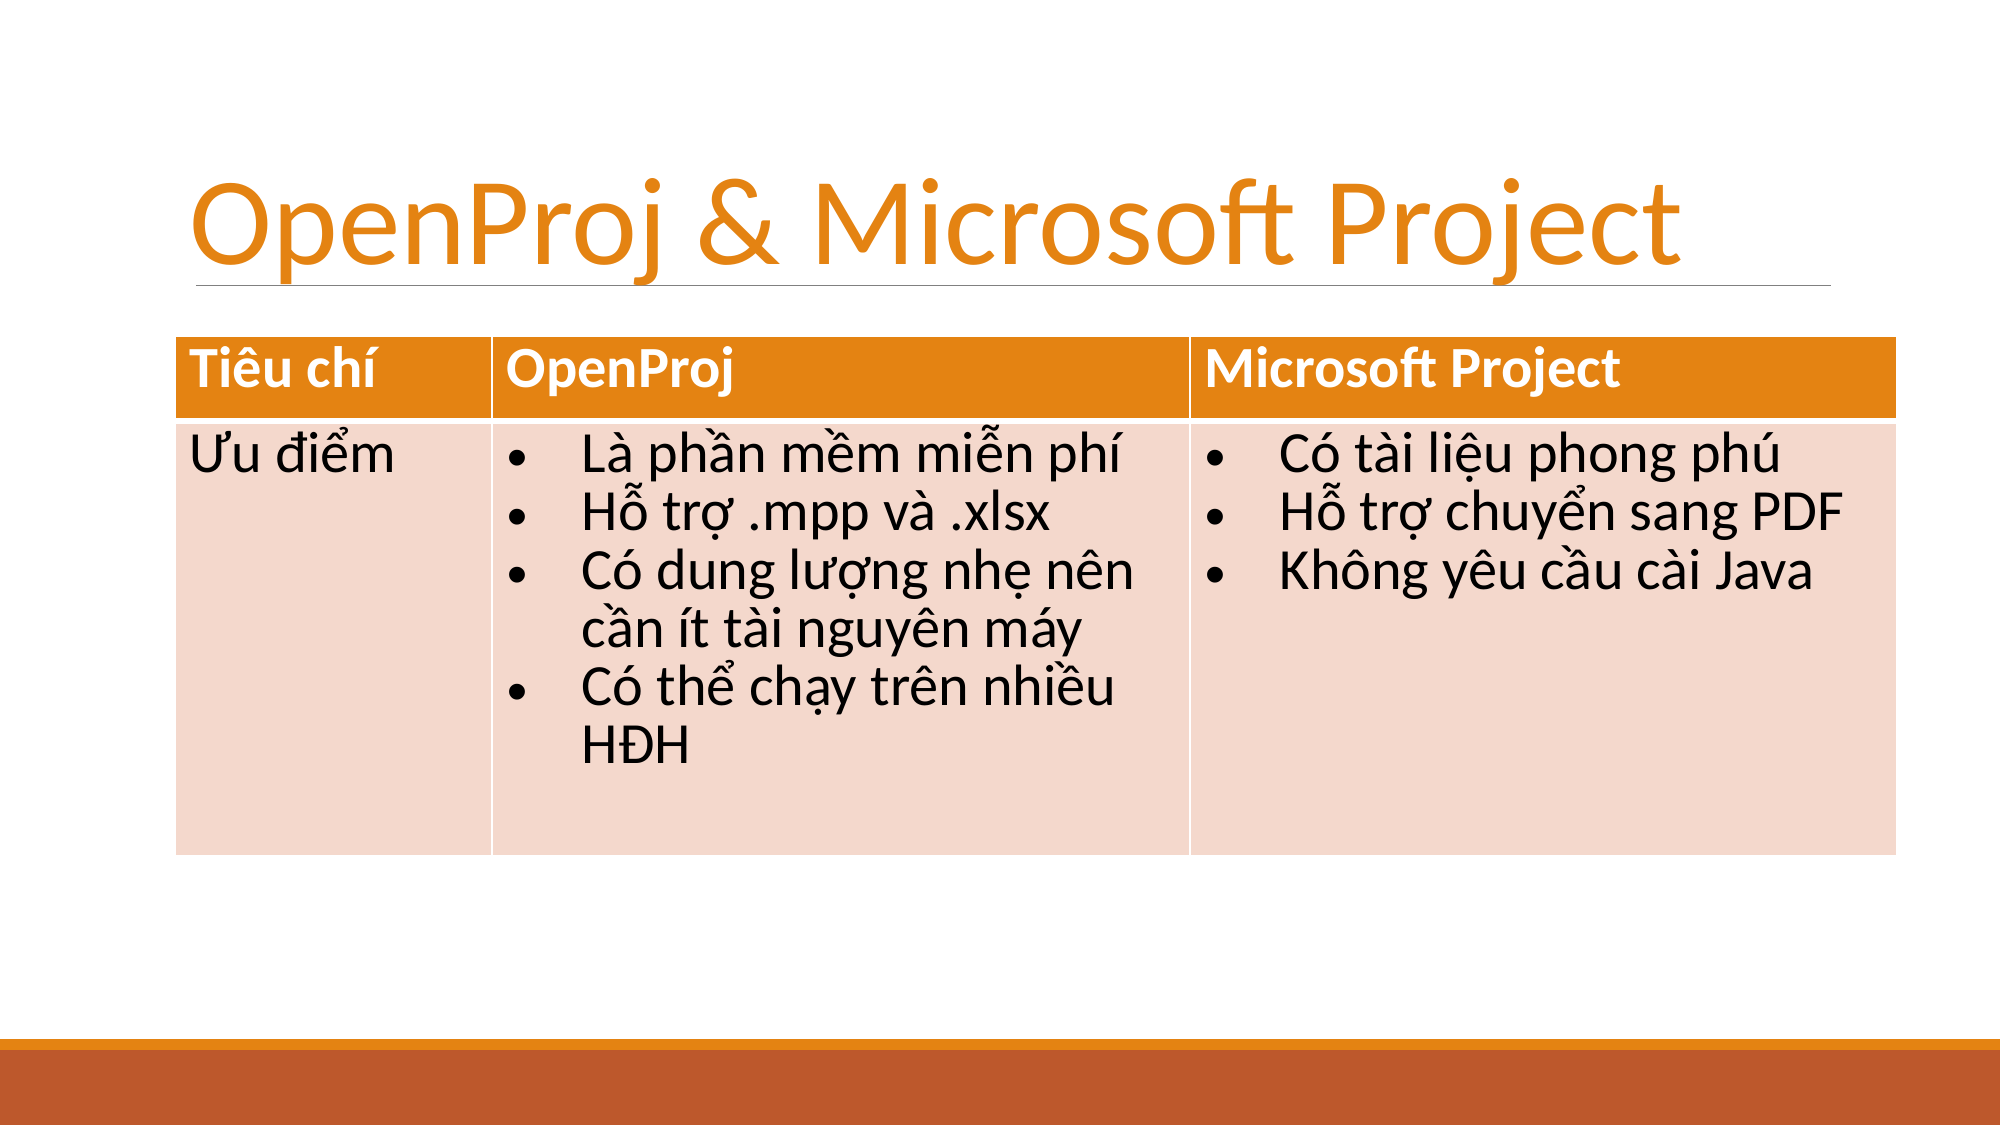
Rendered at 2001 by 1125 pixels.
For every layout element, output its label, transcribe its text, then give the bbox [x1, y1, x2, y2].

table_header OpenProj [493, 337, 1189, 418]
table_header Microsoft Project [1191, 337, 1896, 418]
text_box OpenProj & Microsoft Project [174, 132, 1733, 297]
table_header Tiêu chí [176, 337, 491, 418]
table_cell Ưu điểm [176, 424, 491, 855]
table_cell Có tài liệu phong phú Hỗ trợ chuyển sang PDF Không yêu cầu cài Java [1191, 424, 1896, 855]
table_cell Là phần mềm miễn phí Hỗ trợ .mpp và .xlsx Có dung lượng nhẹ nên cần ít tài nguyên máy Có thể chạy trên nhiều HĐH [493, 424, 1189, 855]
